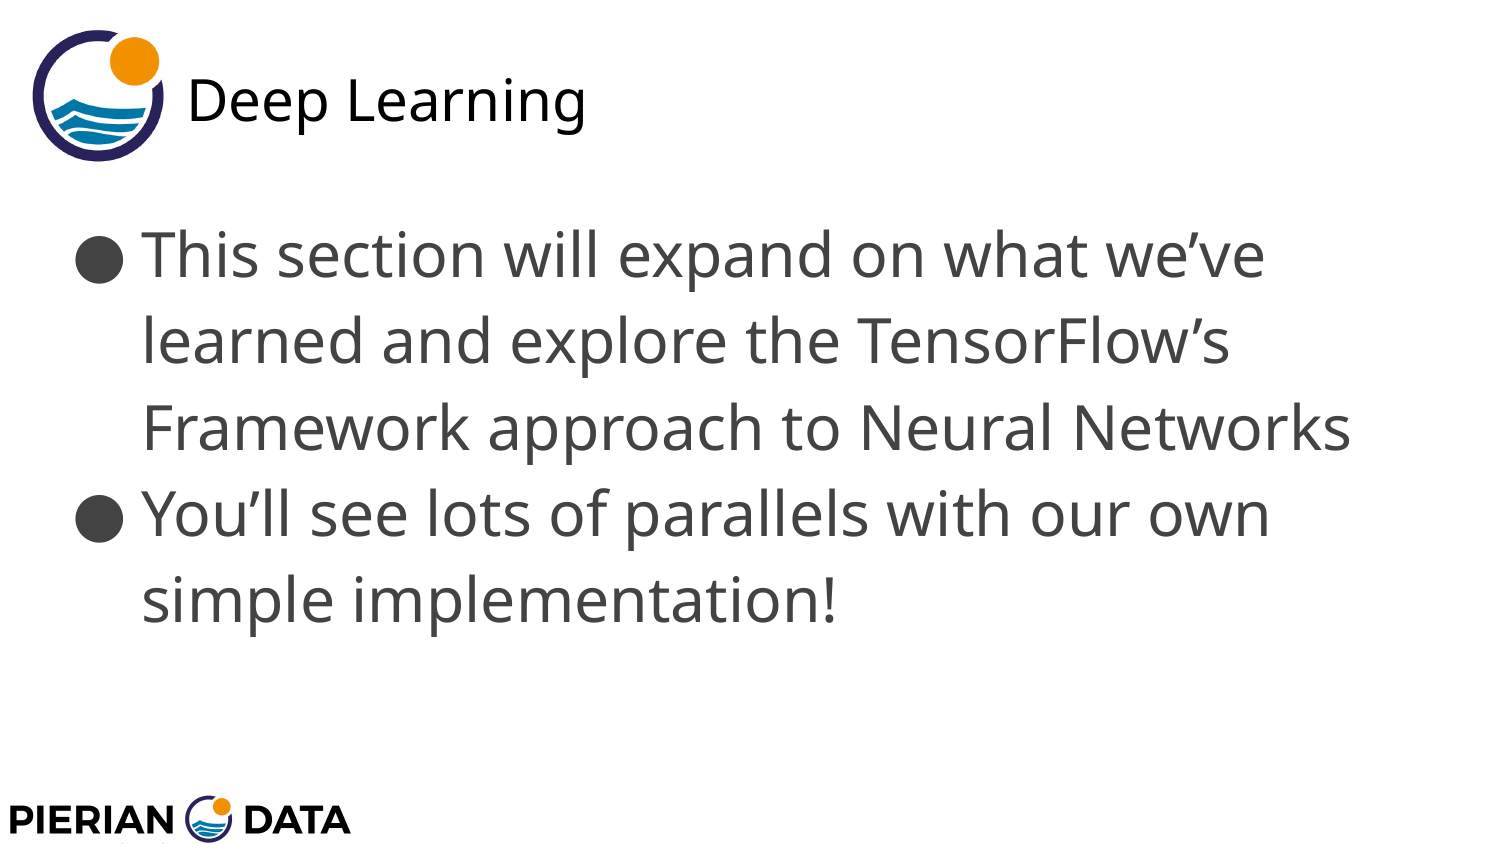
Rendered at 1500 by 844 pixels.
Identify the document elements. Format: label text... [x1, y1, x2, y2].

list This section will expand on what we’ve learned and explore the TensorFlow’s Framework approach to Neural Networks You’ll see lots of parallels with our own simple implementation! [51, 189, 1449, 750]
title Deep Learning [176, 48, 1449, 143]
picture [24, 24, 172, 167]
picture [0, 787, 368, 844]
